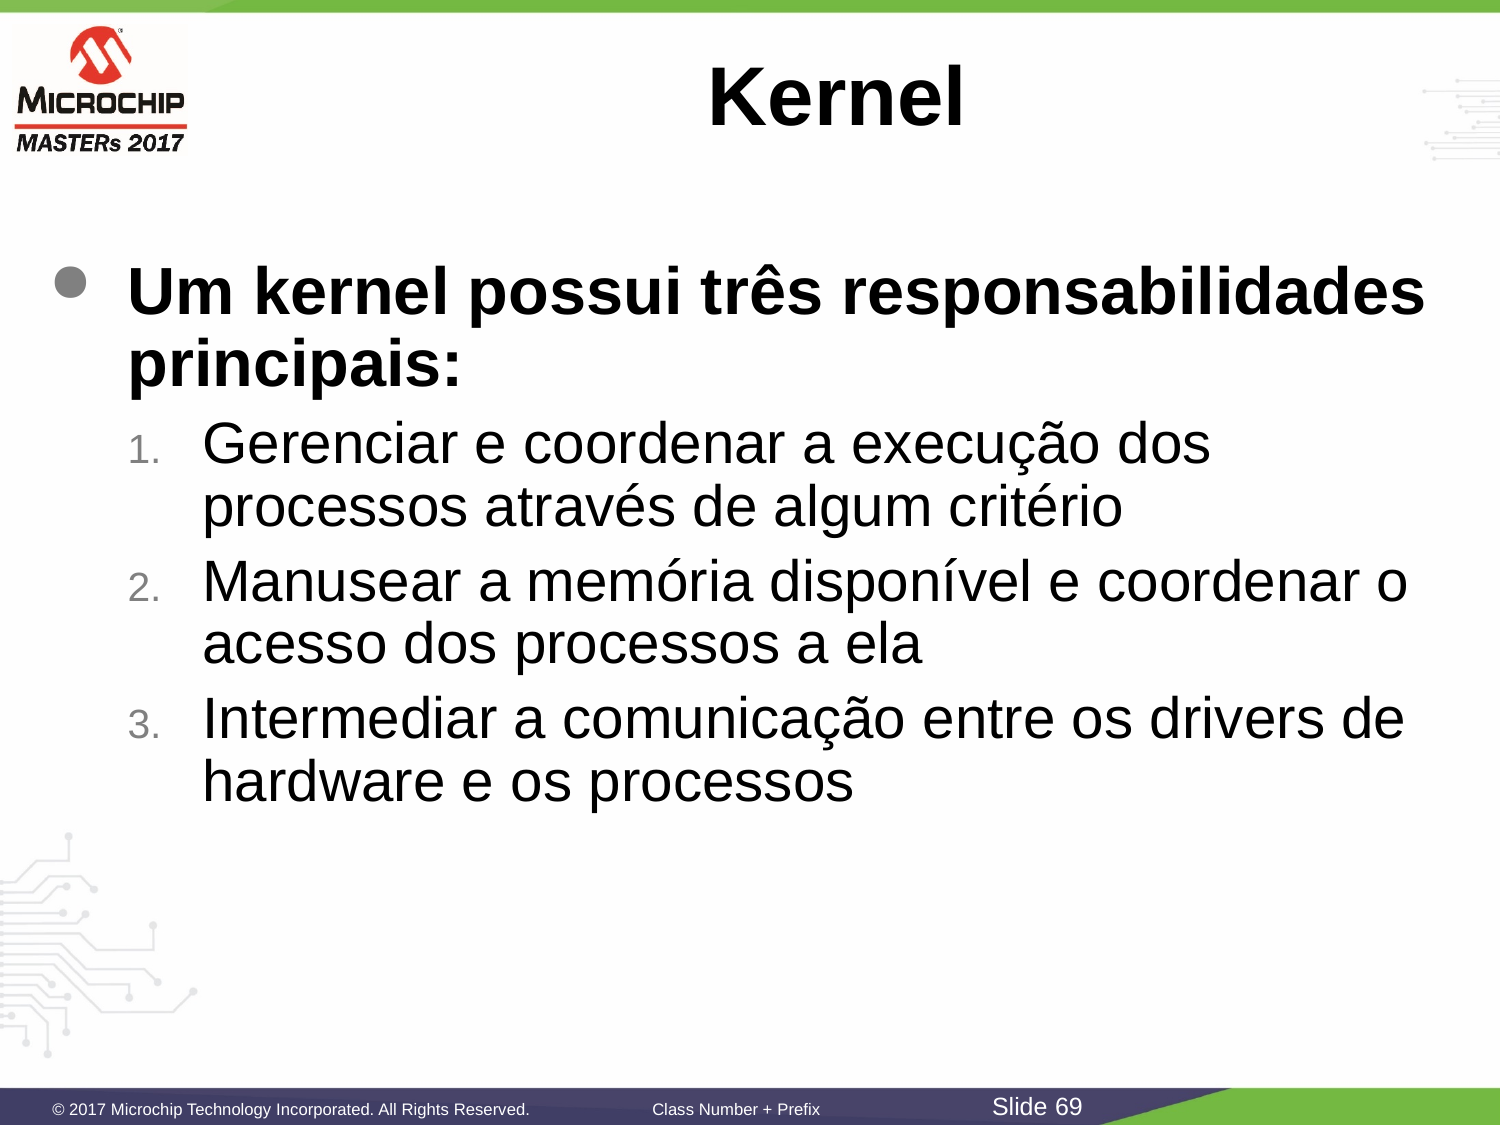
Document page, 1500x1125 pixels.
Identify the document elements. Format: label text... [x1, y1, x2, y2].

picture [0, 0, 1500, 1125]
list Um kernel possui três responsabilidades principais: Gerenciar e coordenar a execução dos processos através de algum critério Manusear a memória disponível e coordenar o acesso dos processos a ela Intermediar a comunicação entre os drivers de hardware e os processos [37, 249, 1476, 1063]
title Kernel [199, 49, 1476, 154]
